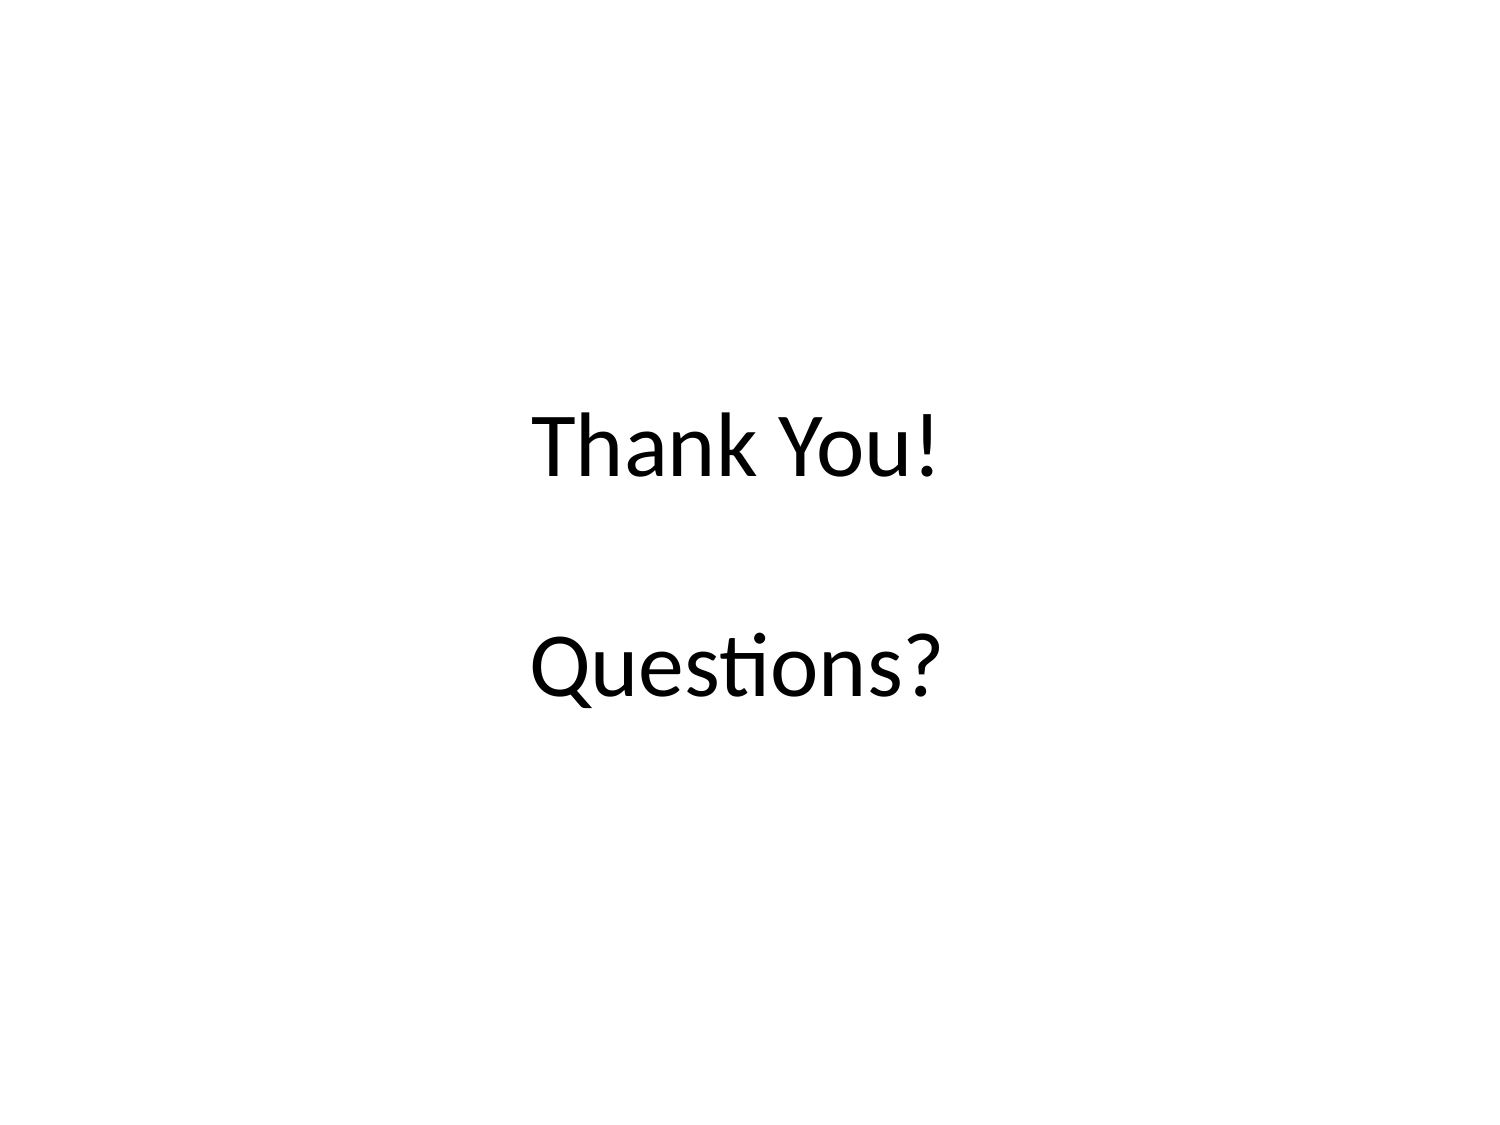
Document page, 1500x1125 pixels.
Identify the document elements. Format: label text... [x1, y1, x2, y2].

title Thank You! Questions? [24, 299, 1450, 800]
